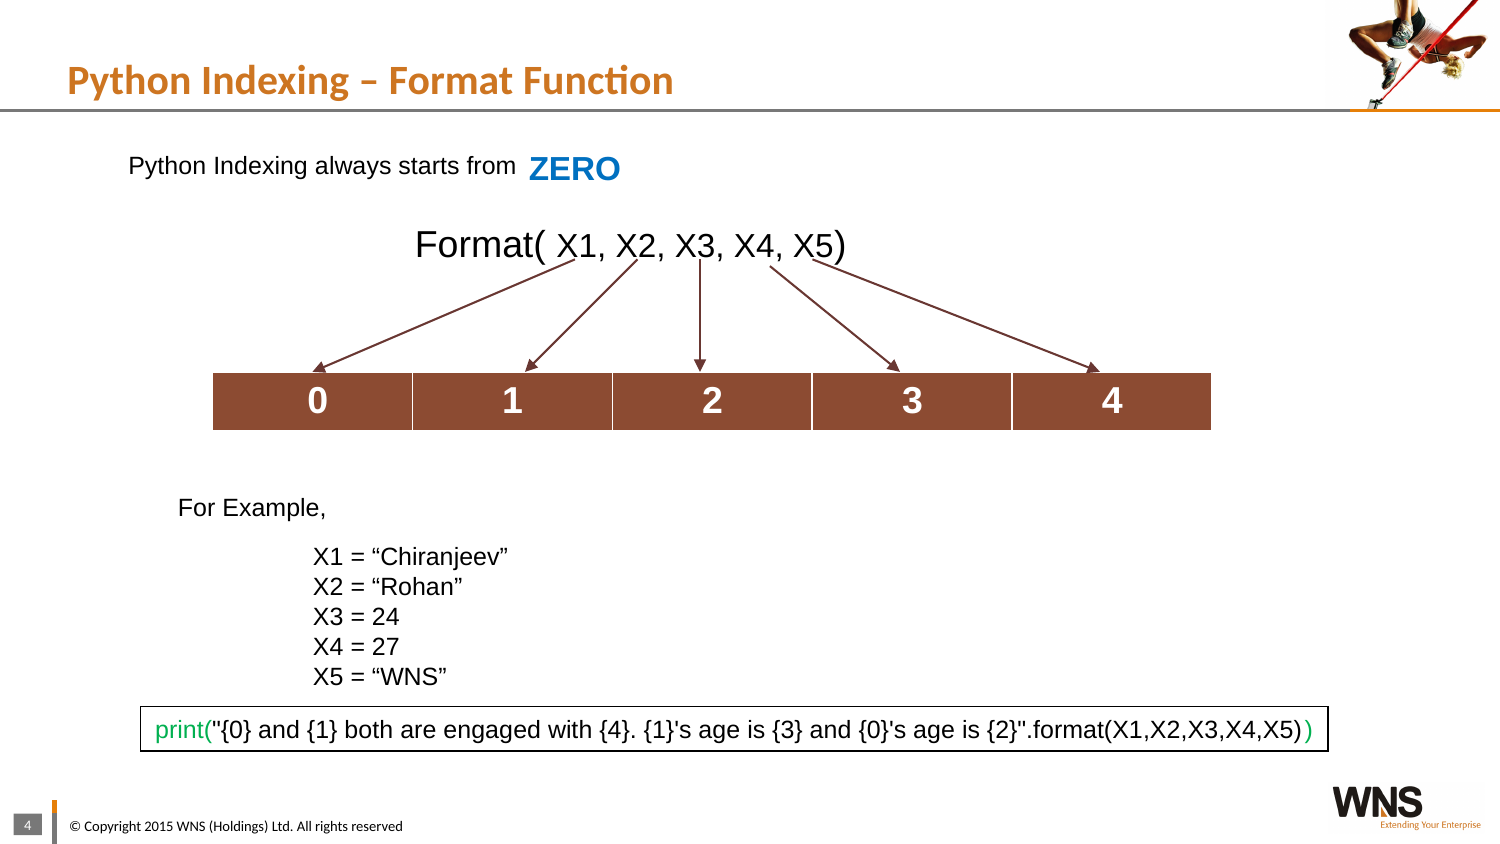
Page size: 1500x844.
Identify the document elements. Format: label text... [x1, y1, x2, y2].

table_header 1 [413, 381, 612, 430]
title Python Indexing – Format Function [59, 6, 1306, 111]
text_box For Example, [163, 484, 349, 530]
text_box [524, 259, 638, 373]
text_box print("{0} and {1} both are engaged with {4}. {1}'s age is {3} and {0}'s age is {2}".format(X1,X2,X3,X4,X5)) [140, 706, 1328, 752]
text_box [312, 259, 522, 373]
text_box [812, 259, 1101, 373]
table_header 0 [213, 373, 412, 430]
table_header 4 [1013, 373, 1211, 430]
picture [1328, 782, 1485, 834]
text_box Python Indexing always starts from [113, 142, 513, 188]
table_header 2 [613, 373, 811, 430]
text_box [769, 265, 807, 373]
text_box Format( X1, X2, X3, X4, X5) [399, 212, 1100, 272]
text_box ZERO [513, 139, 636, 195]
text_box X1 = “Chiranjeev” X2 = “Rohan” X3 = 24 X4 = 27 X5 = “WNS” [298, 533, 524, 698]
table_header 3 [813, 381, 1011, 430]
picture [1325, 0, 1500, 109]
